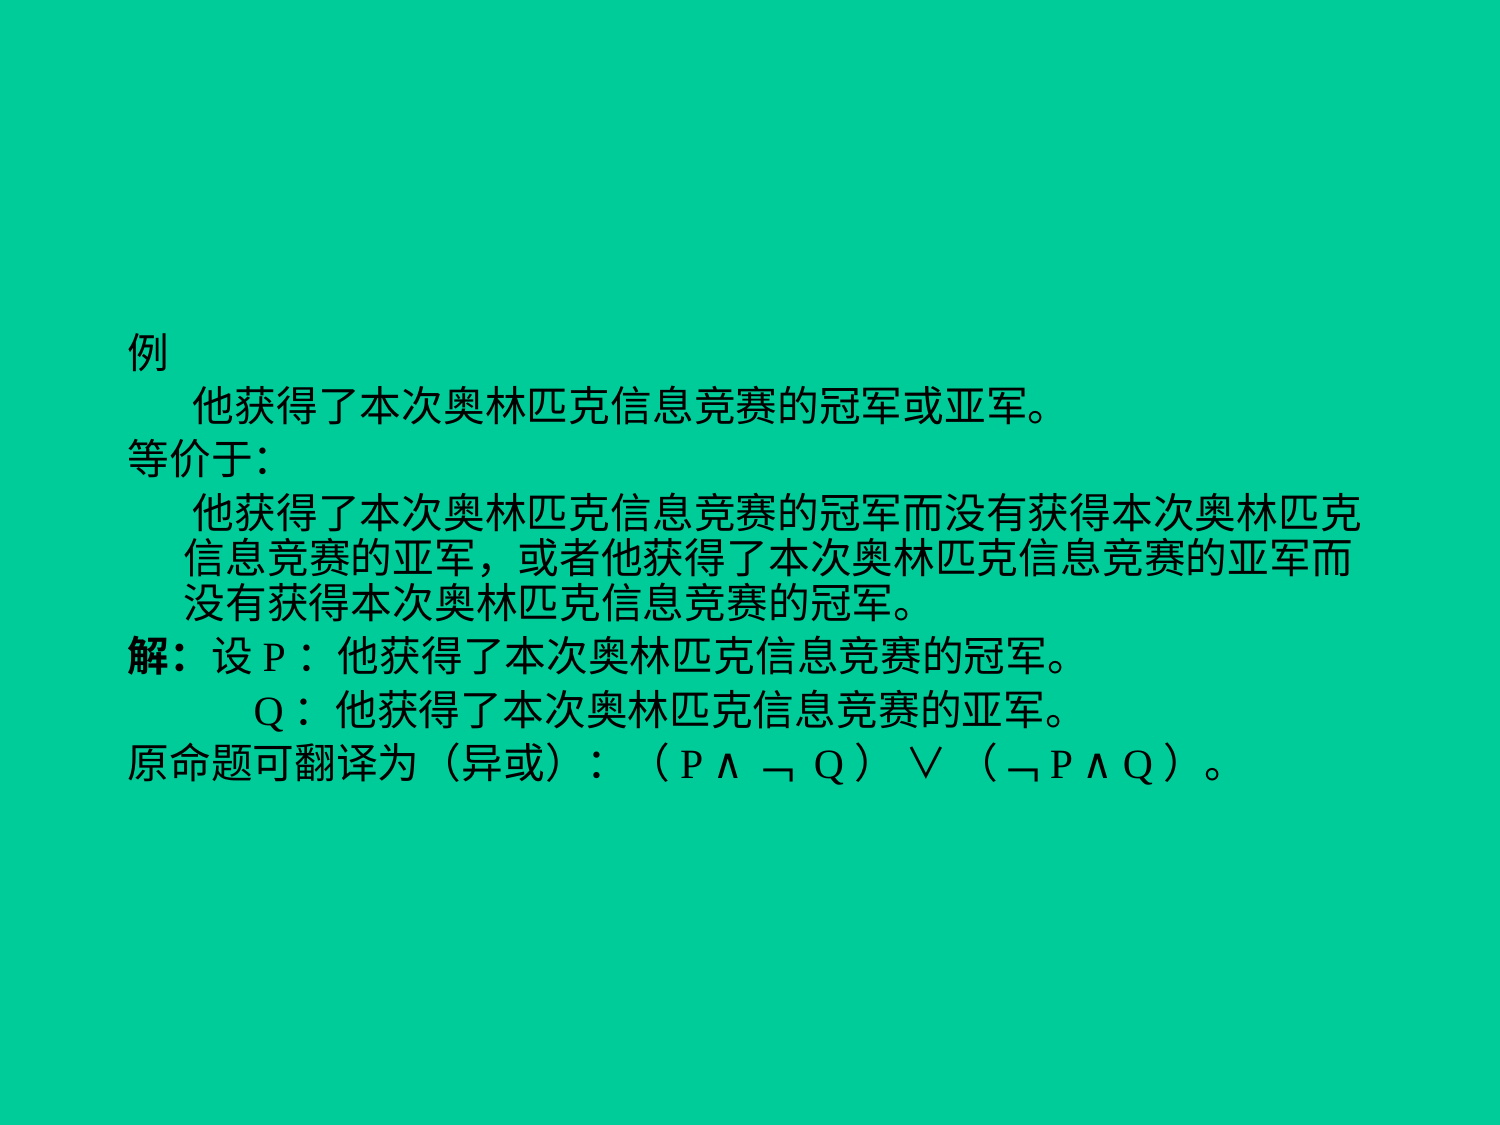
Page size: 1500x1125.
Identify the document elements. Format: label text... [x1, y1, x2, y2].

list 例 他获得了本次奥林匹克信息竞赛的冠军或亚军。 等价于： 他获得了本次奥林匹克信息竞赛的冠军而没有获得本次奥林匹克信息竞赛的亚军，或者他获得了本次奥林匹克信息竞赛的亚军而没有获得本次奥林匹克信息竞赛的冠军。 解：设P：他获得了本次奥林匹克信息竞赛的冠军。 Q：他获得了本次奥林匹克信息竞赛的亚军。 原命题可翻译为（异或）：（P ∧﹁ Q） ∨ （﹁P ∧ Q）。 [112, 324, 1388, 1000]
